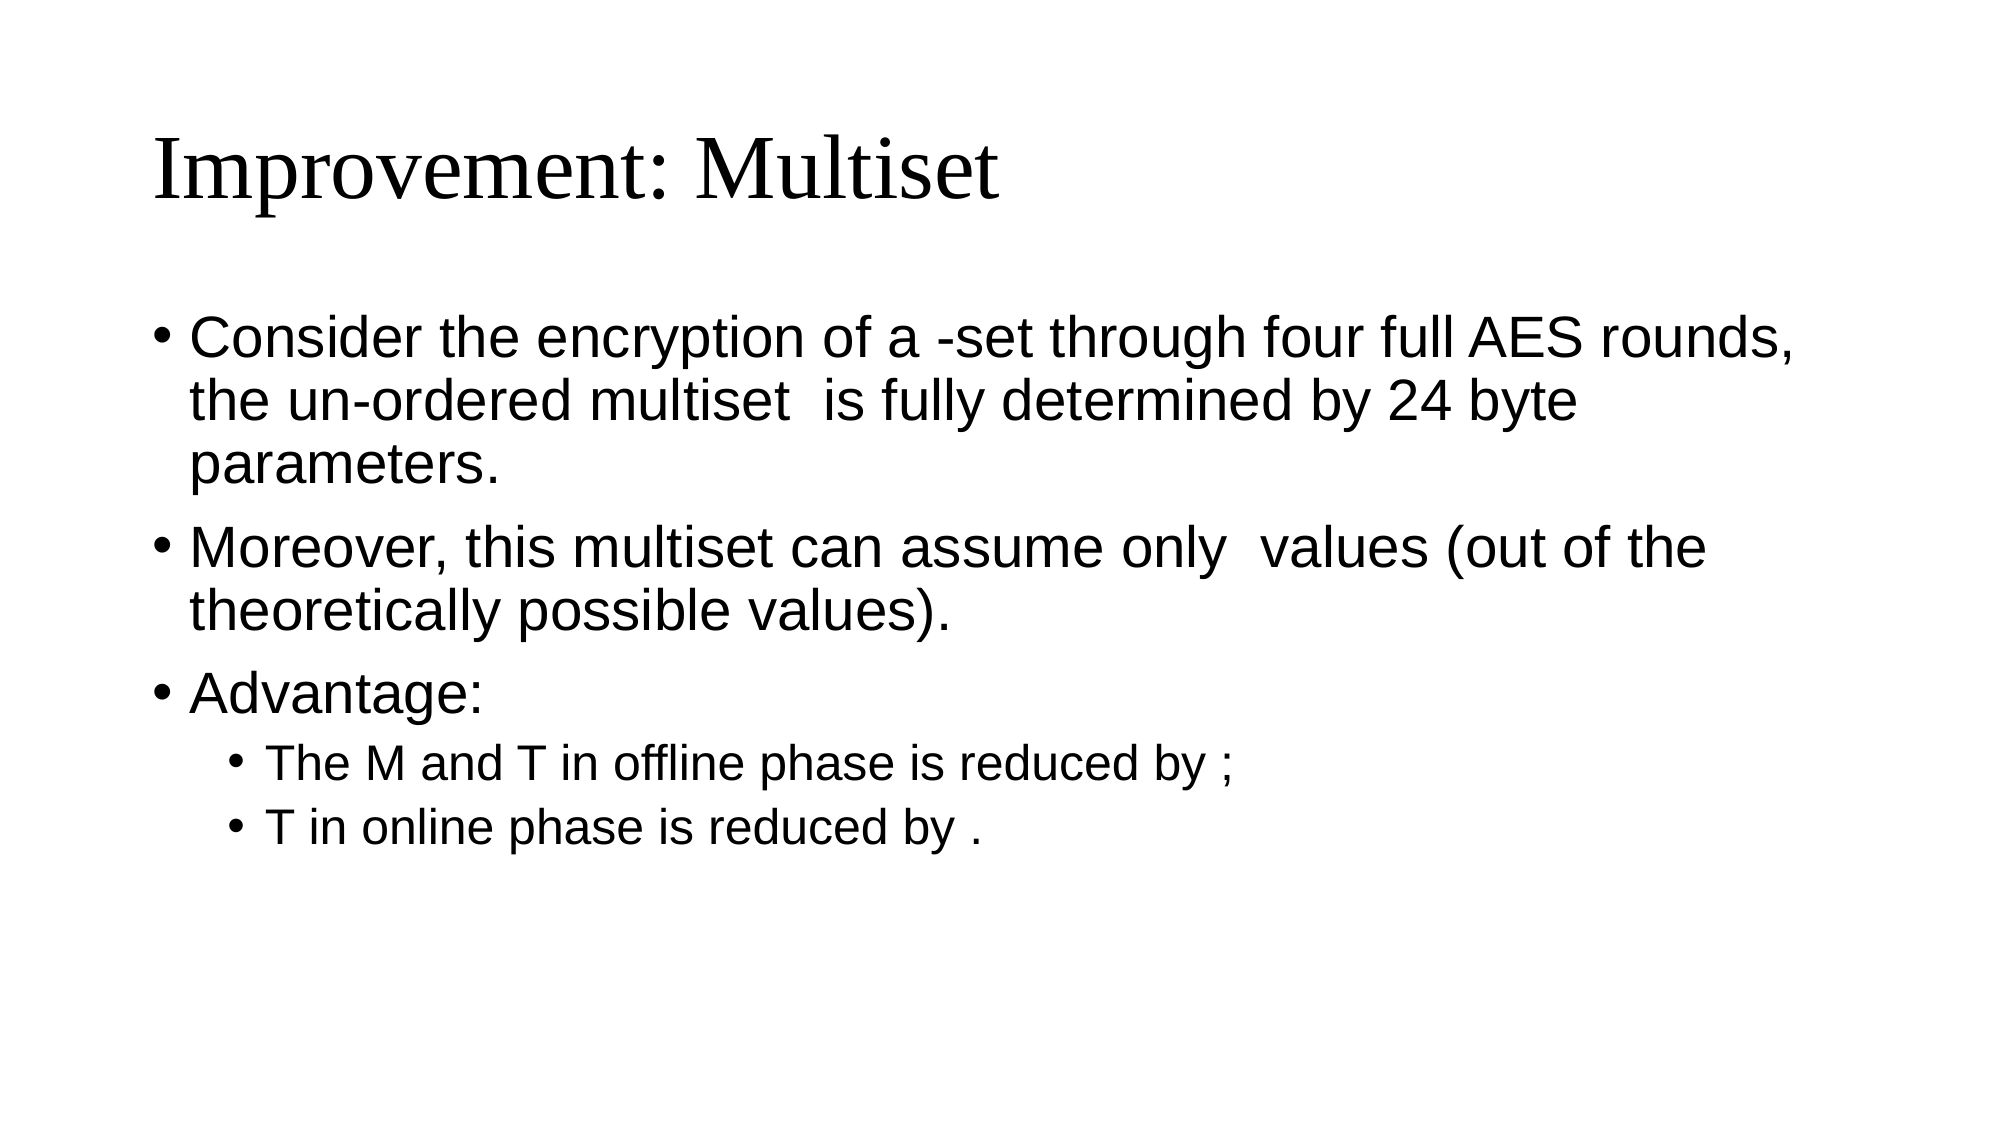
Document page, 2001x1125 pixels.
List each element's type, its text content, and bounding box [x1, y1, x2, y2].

title Improvement: Multiset [137, 59, 1863, 278]
